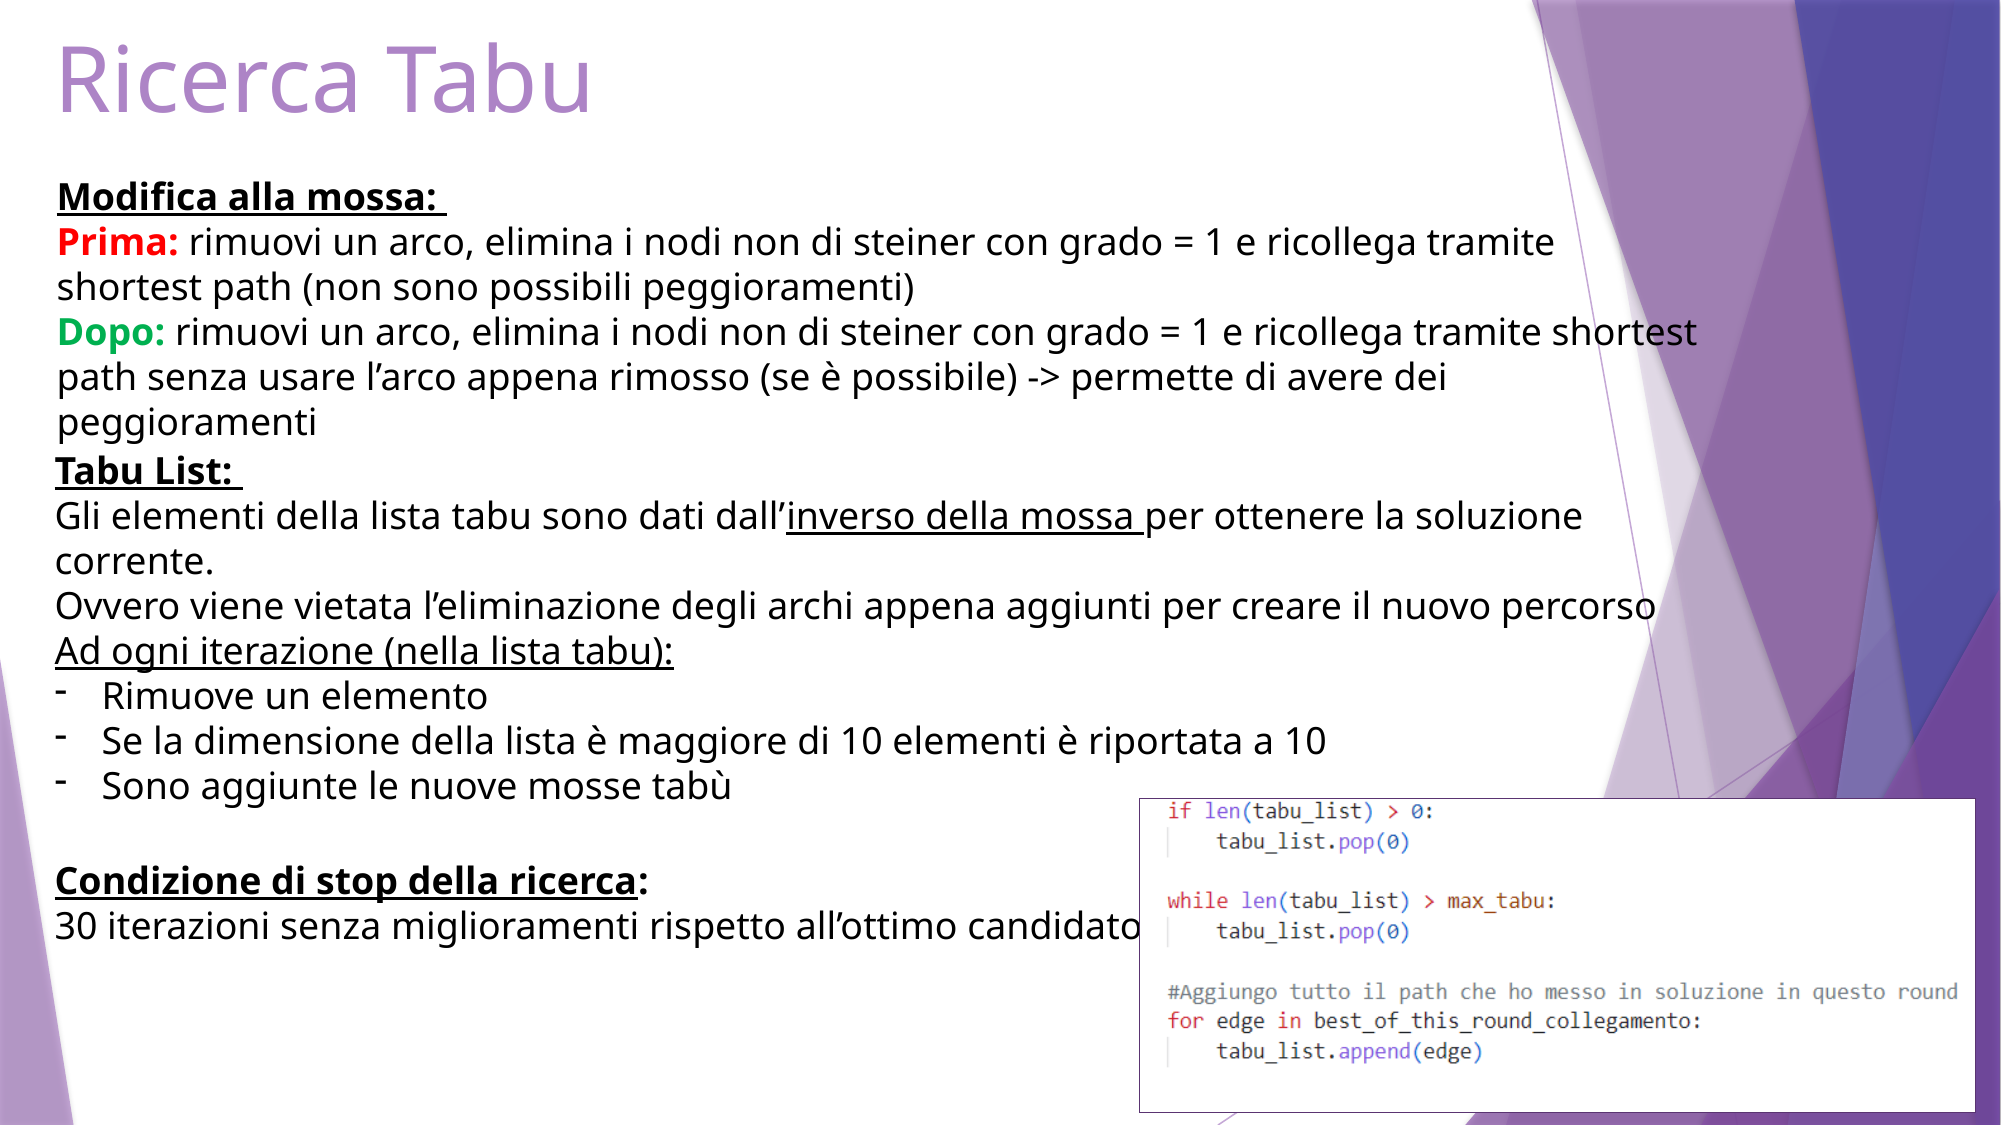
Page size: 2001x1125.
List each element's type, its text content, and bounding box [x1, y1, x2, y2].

title Ricerca Tabu [39, 12, 1451, 230]
picture [1138, 797, 1976, 1113]
text_box Condizione di stop della ricerca: 30 iterazioni senza miglioramenti rispetto all’ottimo candidato [39, 849, 1133, 955]
text_box Tabu List: Gli elementi della lista tabu sono dati dall’inverso della mossa per ottenere la soluzione corrente. Ovvero viene vietata l’eliminazione degli archi appena aggiunti per creare il nuovo percorso Ad ogni iterazione (nella lista tabu): Rimuove un elemento Se la dimensione della lista è maggiore di 10 elementi è riportata a 10 Sono aggiunte le nuove mosse tabù [39, 439, 1723, 815]
text_box Modifica alla mossa: Prima: rimuovi un arco, elimina i nodi non di steiner con grado = 1 e ricollega tramite shortest path (non sono possibili peggioramenti) Dopo: rimuovi un arco, elimina i nodi non di steiner con grado = 1 e ricollega tramite shortest path senza usare l’arco appena rimosso (se è possibile) -> permette di avere dei peggioramenti [41, 165, 1725, 451]
